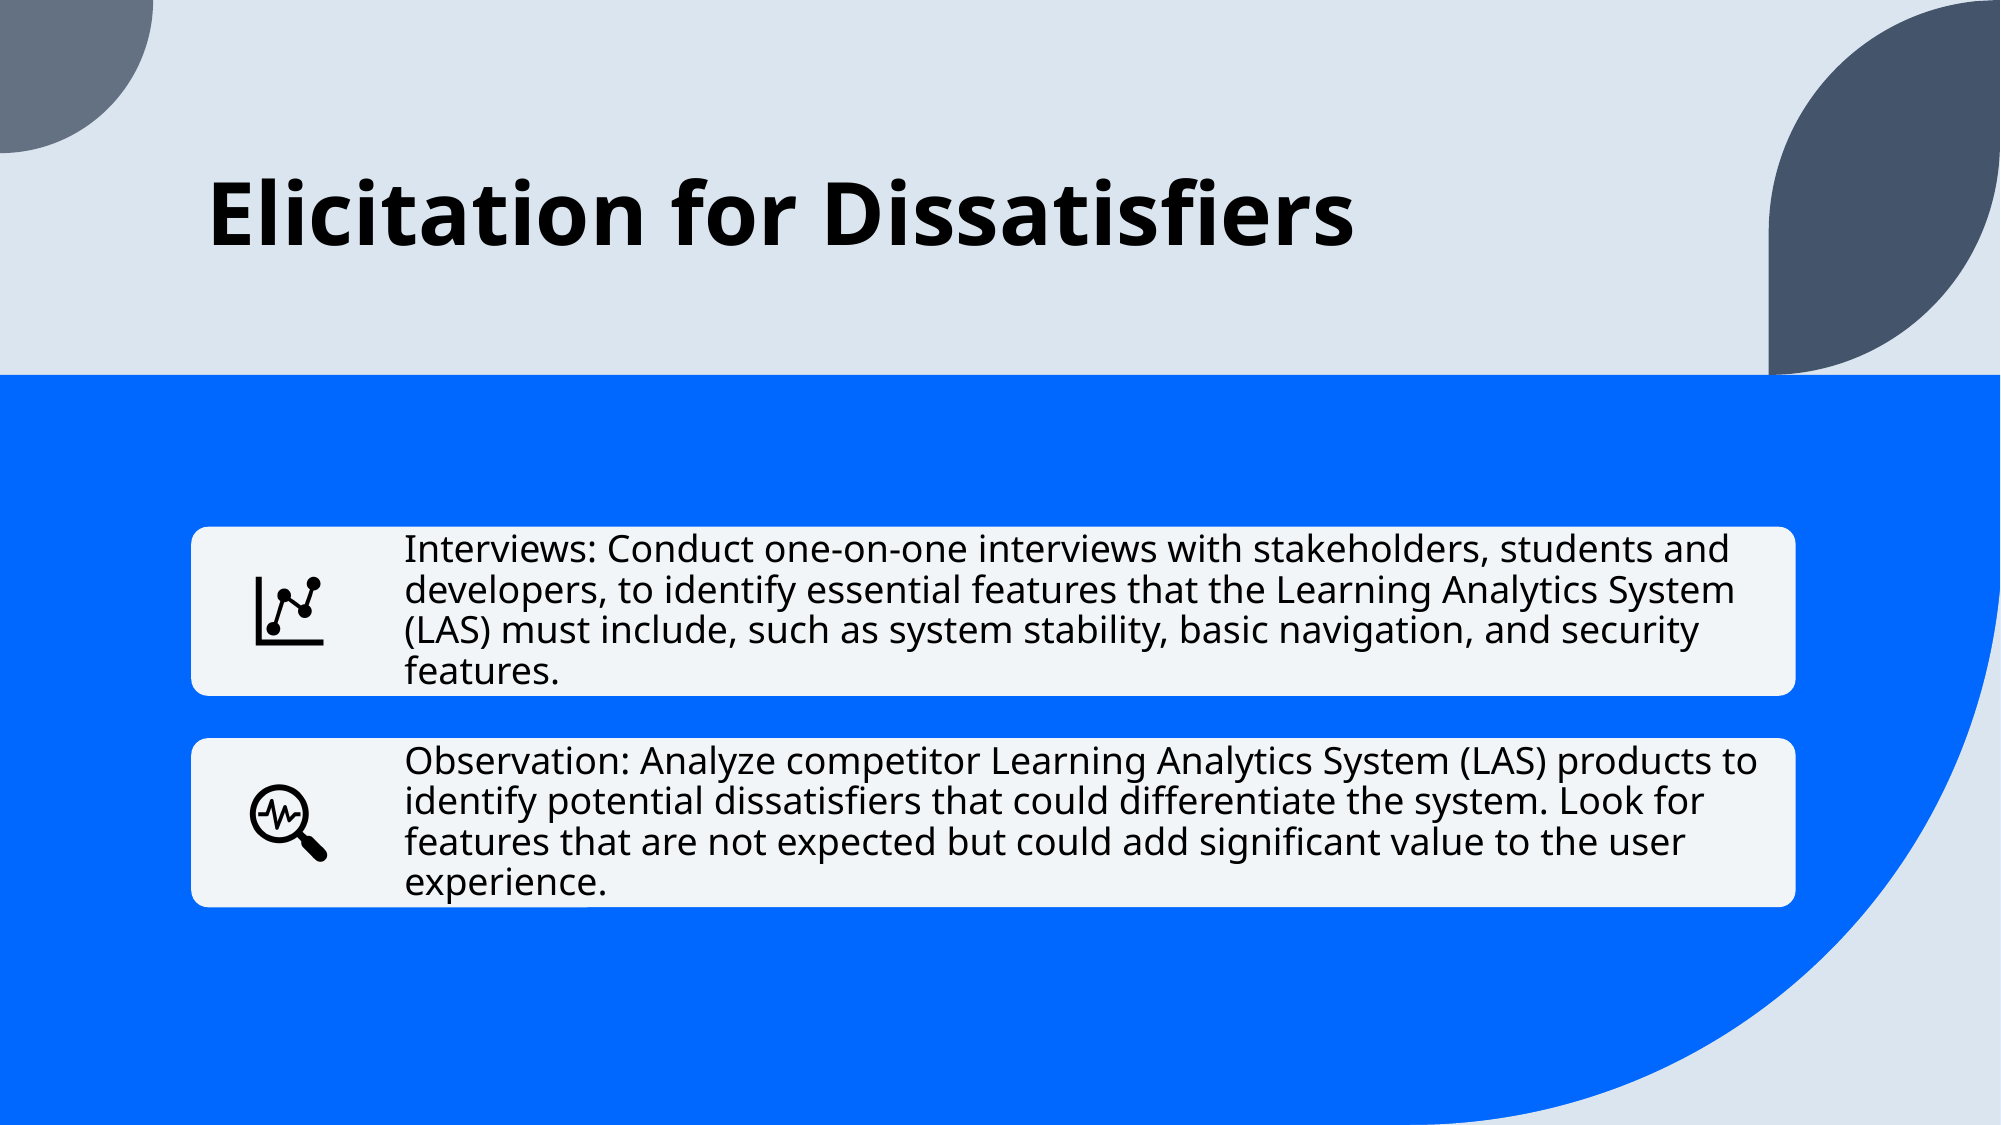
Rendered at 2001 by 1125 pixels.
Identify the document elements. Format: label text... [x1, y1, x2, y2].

title Elicitation for Dissatisfiers [191, 7, 1796, 270]
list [191, 435, 1796, 999]
